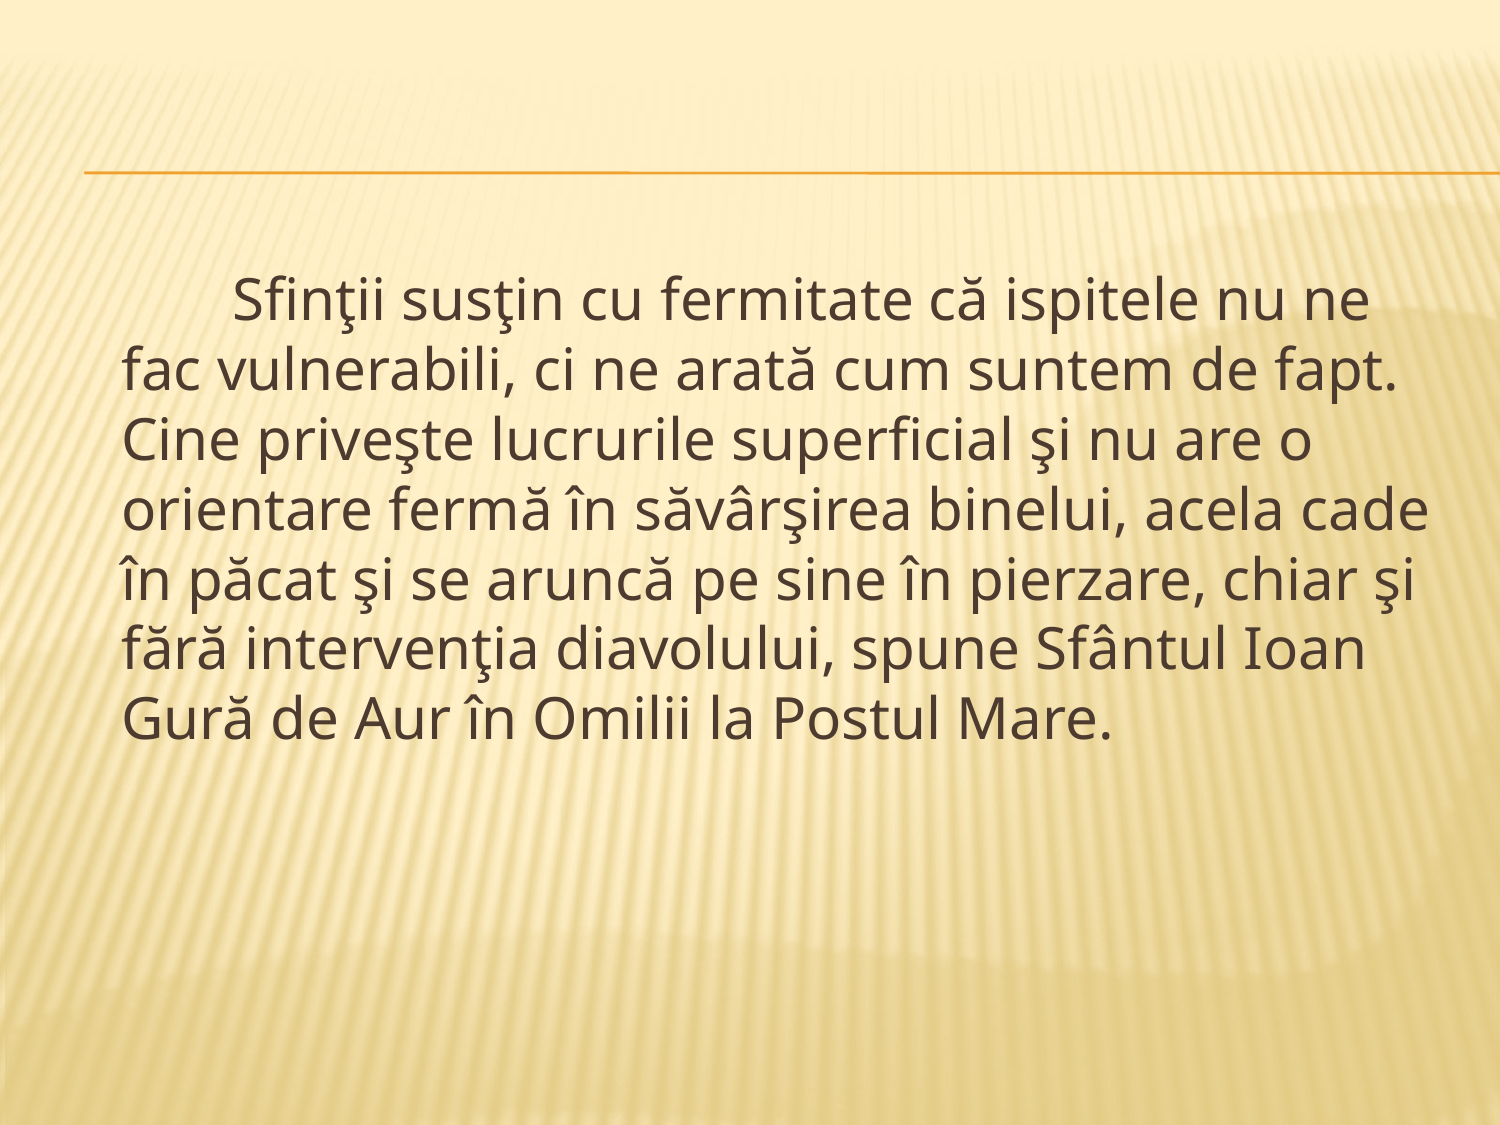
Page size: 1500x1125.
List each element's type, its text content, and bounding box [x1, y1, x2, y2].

list Sfinţii susţin cu fermitate că ispitele nu ne fac vulnerabili, ci ne arată cum suntem de fapt. Cine priveşte lucrurile superficial şi nu are o orientare fermă în săvârşirea binelui, acela cade în păcat şi se aruncă pe sine în pierzare, chiar şi fără intervenţia diavolului, spune Sfântul Ioan Gură de Aur în Omilii la Postul Mare. [50, 254, 1475, 998]
